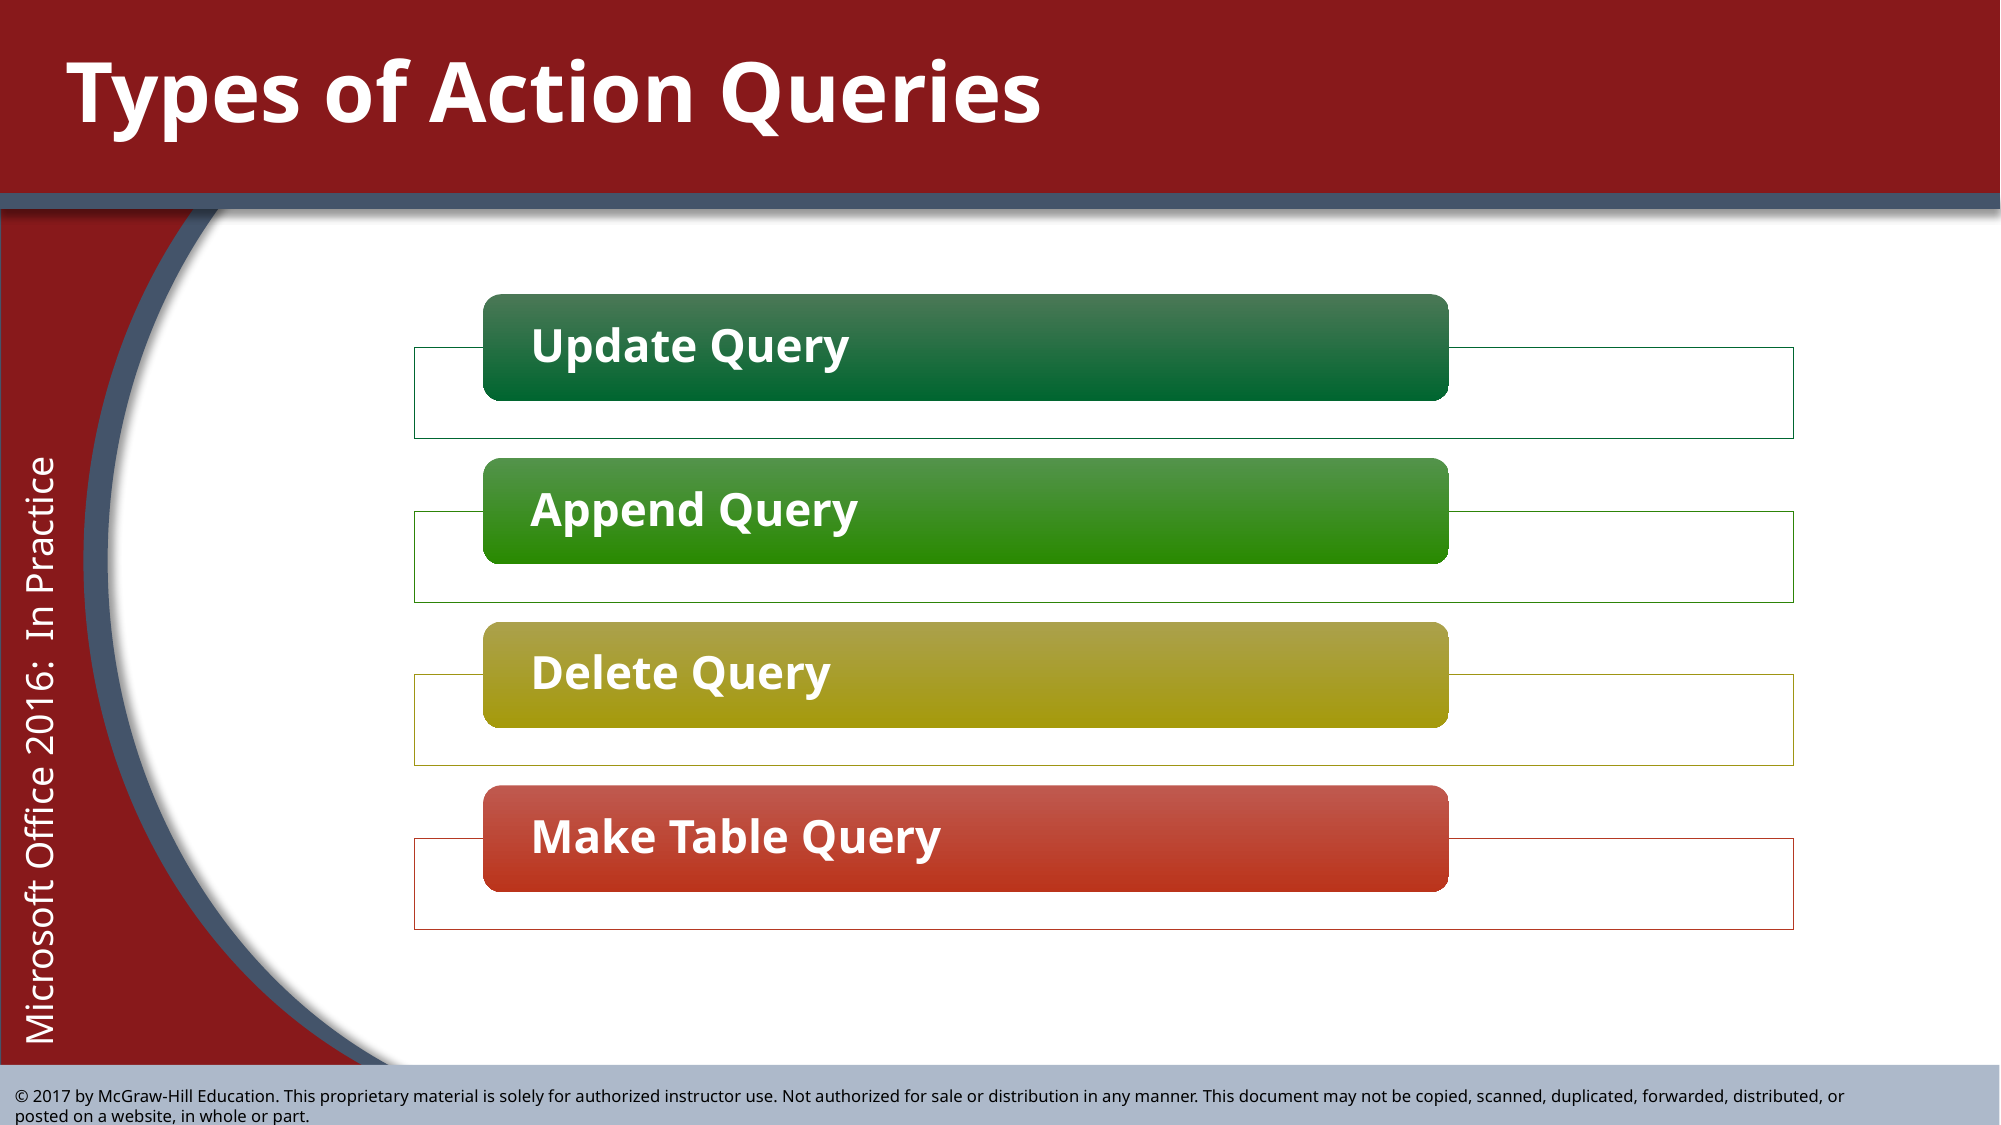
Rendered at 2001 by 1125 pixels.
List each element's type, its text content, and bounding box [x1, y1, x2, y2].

title Types of Action Queries [50, 0, 1794, 194]
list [414, 291, 1794, 933]
